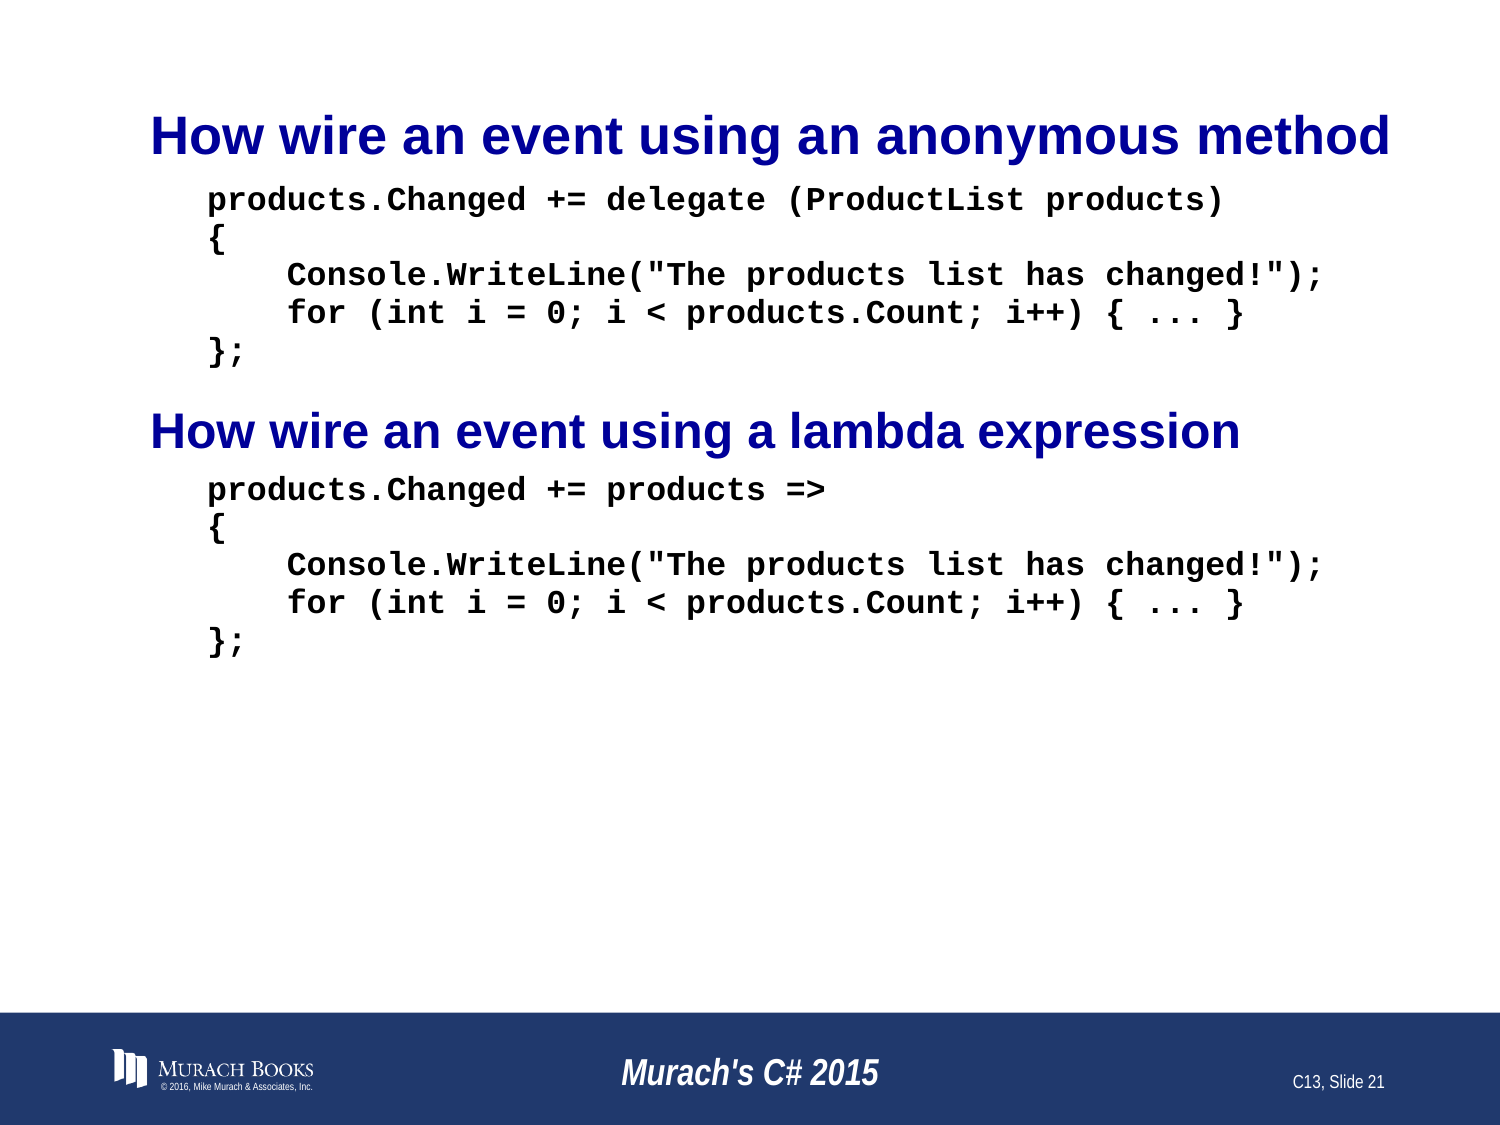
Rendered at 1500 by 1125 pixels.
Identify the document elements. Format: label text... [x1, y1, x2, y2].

slide_number C13, Slide 21 [1087, 1025, 1400, 1100]
slide_number Murach's C# 2015 [463, 1025, 1050, 1100]
footer © 2016, Mike Murach & Associates, Inc. [12, 1025, 463, 1100]
title How wire an event using an anonymous method [150, 67, 1400, 199]
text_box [149, 182, 1348, 663]
